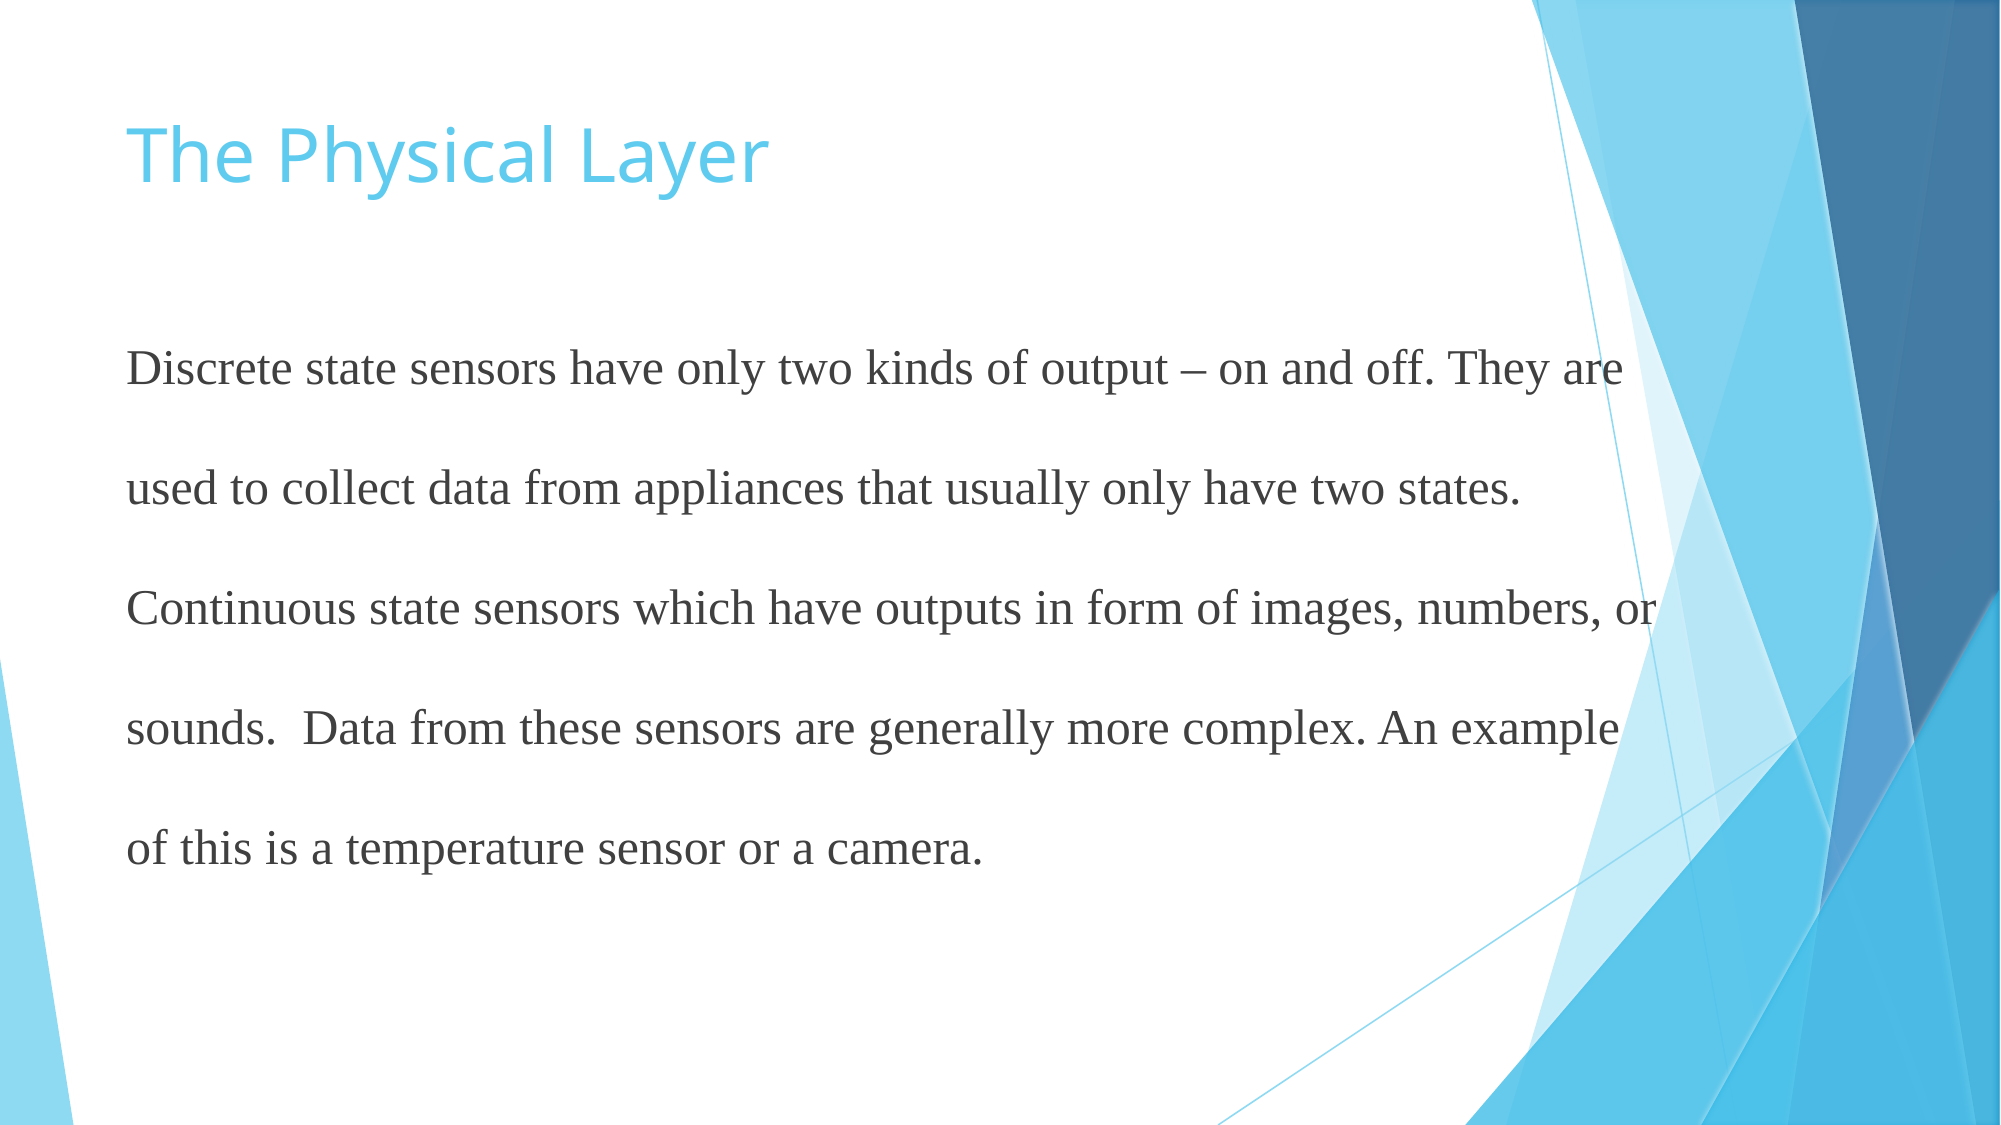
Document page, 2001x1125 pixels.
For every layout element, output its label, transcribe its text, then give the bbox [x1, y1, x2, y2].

title The Physical Layer [111, 99, 1522, 267]
list Discrete state sensors have only two kinds of output – on and off. They are used to collect data from appliances that usually only have two states. Continuous state sensors which have outputs in form of images, numbers, or sounds. Data from these sensors are generally more complex. An example of this is a temperature sensor or a camera. [111, 267, 1688, 904]
